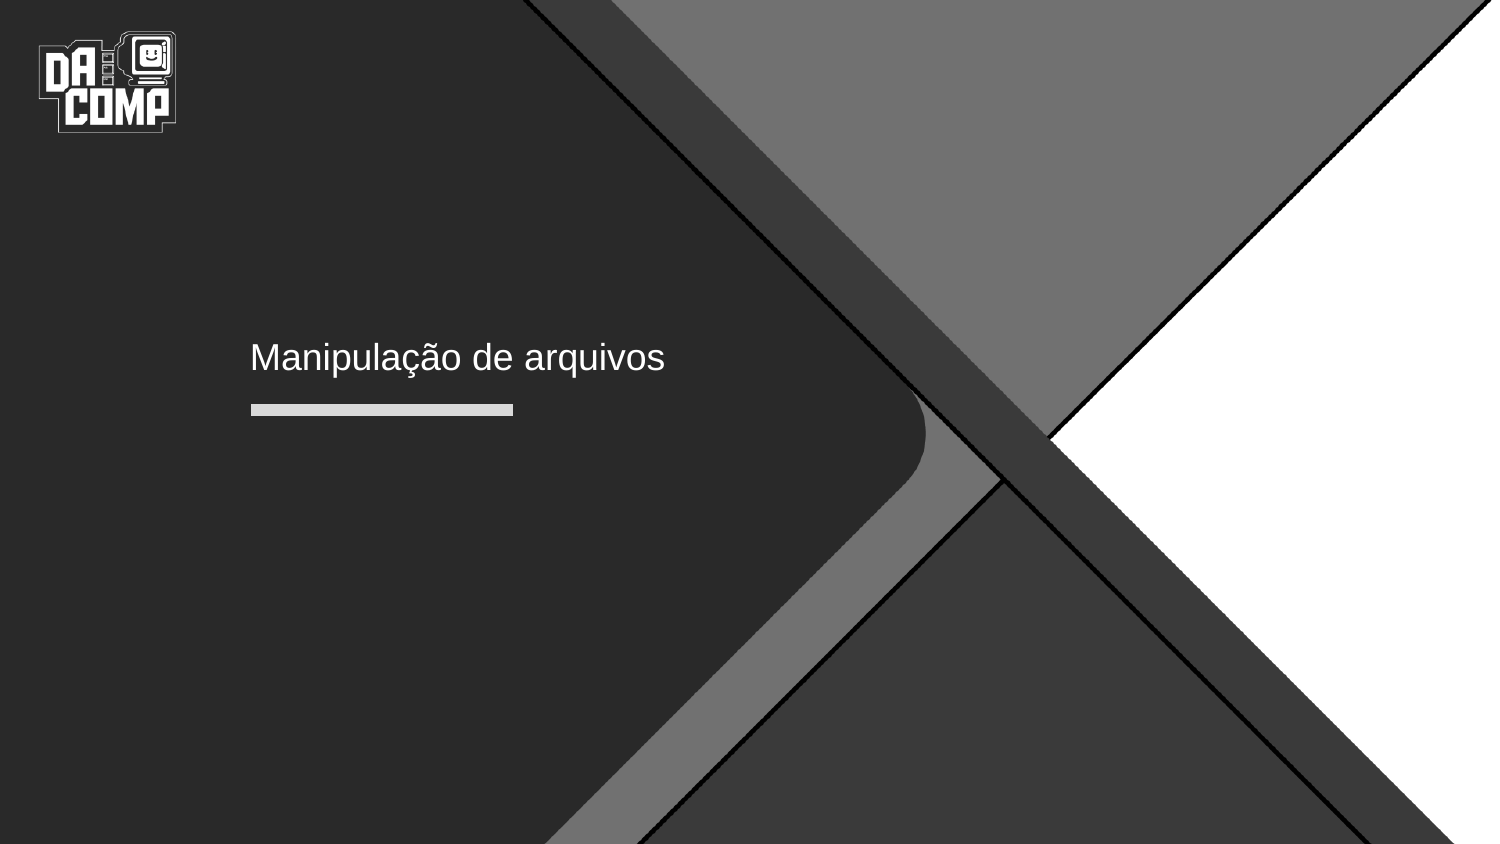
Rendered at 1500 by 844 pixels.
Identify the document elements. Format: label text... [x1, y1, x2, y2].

text_box Manipulação de arquivos [234, 317, 1332, 393]
picture [0, 0, 1500, 844]
